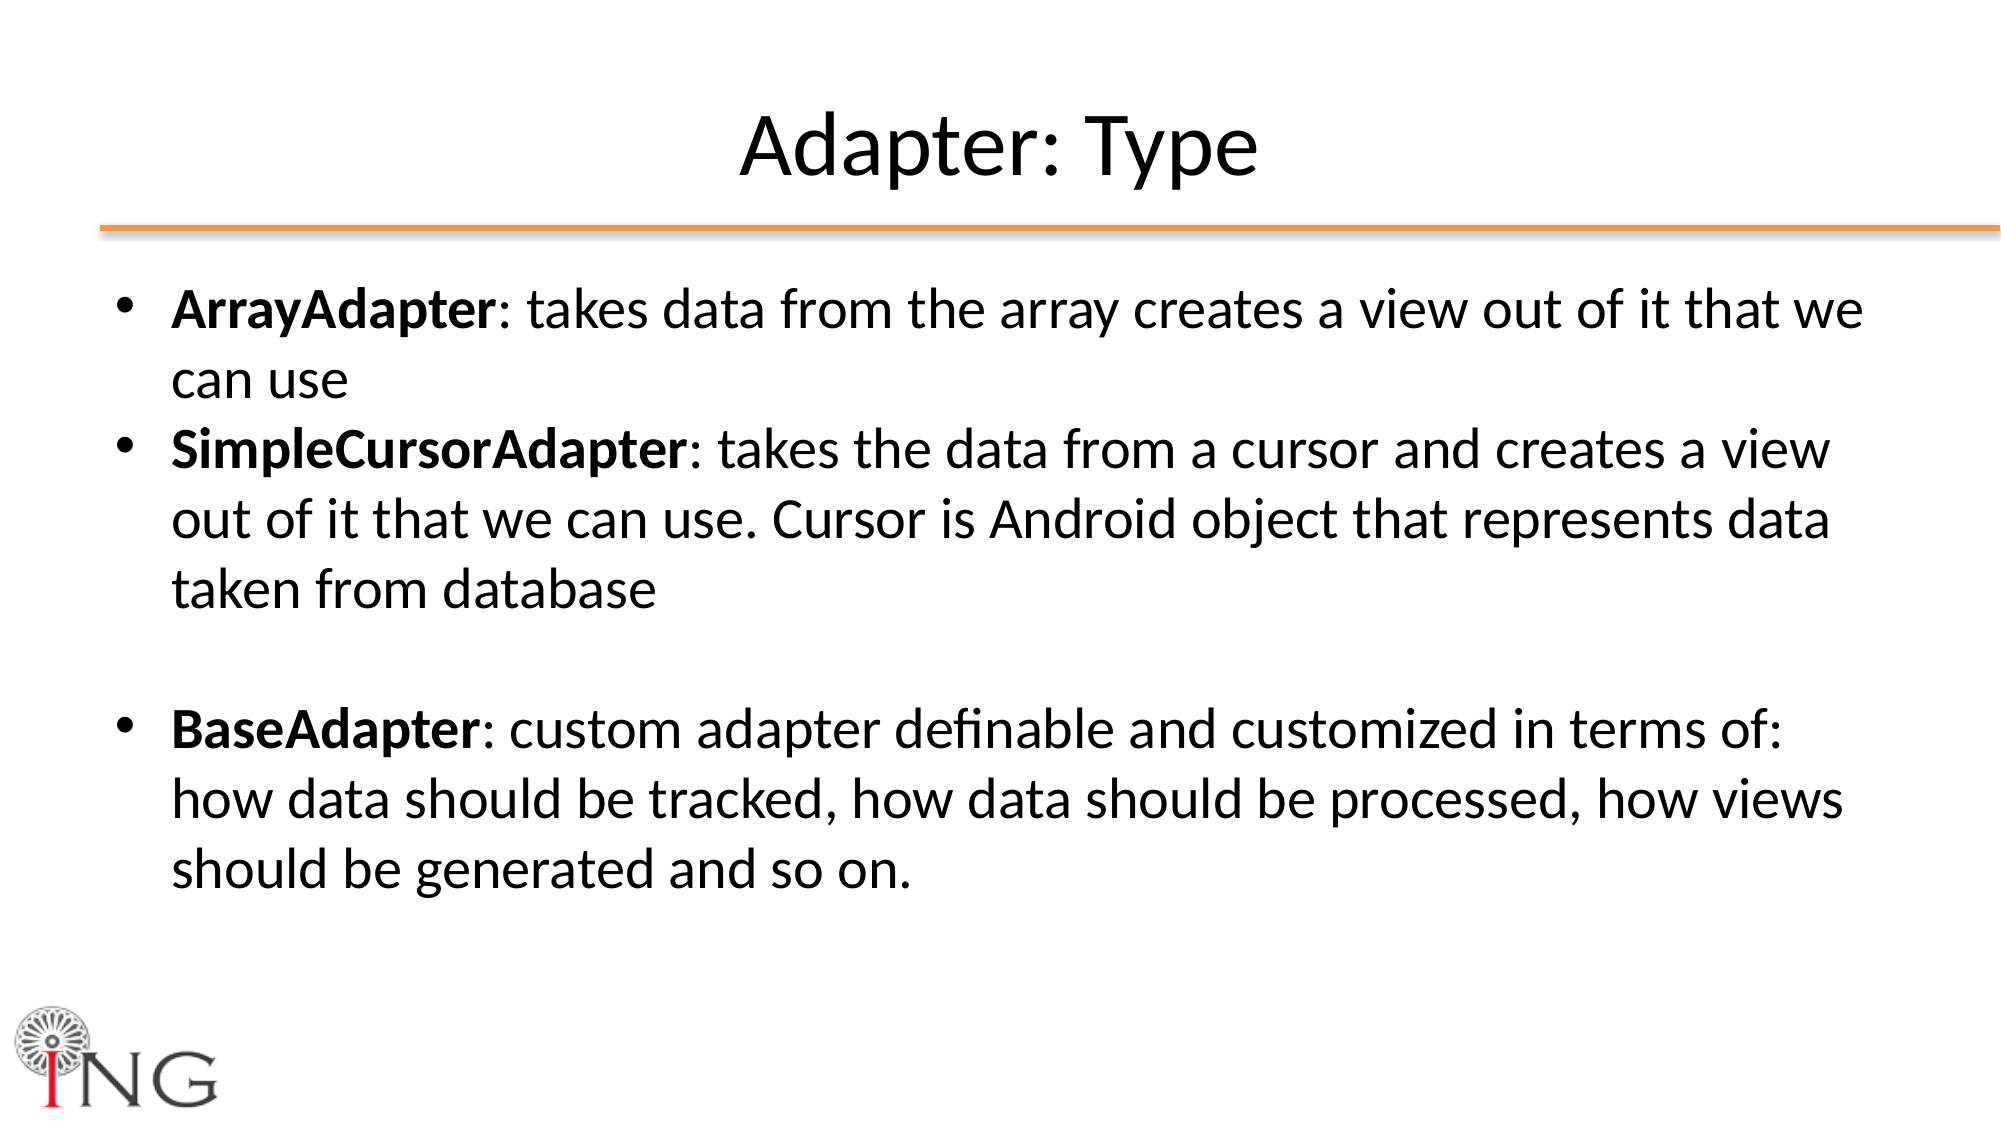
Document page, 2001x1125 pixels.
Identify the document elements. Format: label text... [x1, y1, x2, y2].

list ArrayAdapter: takes data from the array creates a view out of it that we can use SimpleCursorAdapter: takes the data from a cursor and creates a view out of it that we can use. Cursor is Android object that represents data taken from database BaseAdapter: custom adapter definable and customized in terms of: how data should be tracked, how data should be processed, how views should be generated and so on. [99, 262, 1900, 1005]
picture [0, 987, 244, 1125]
title Adapter: Type [99, 45, 1900, 233]
